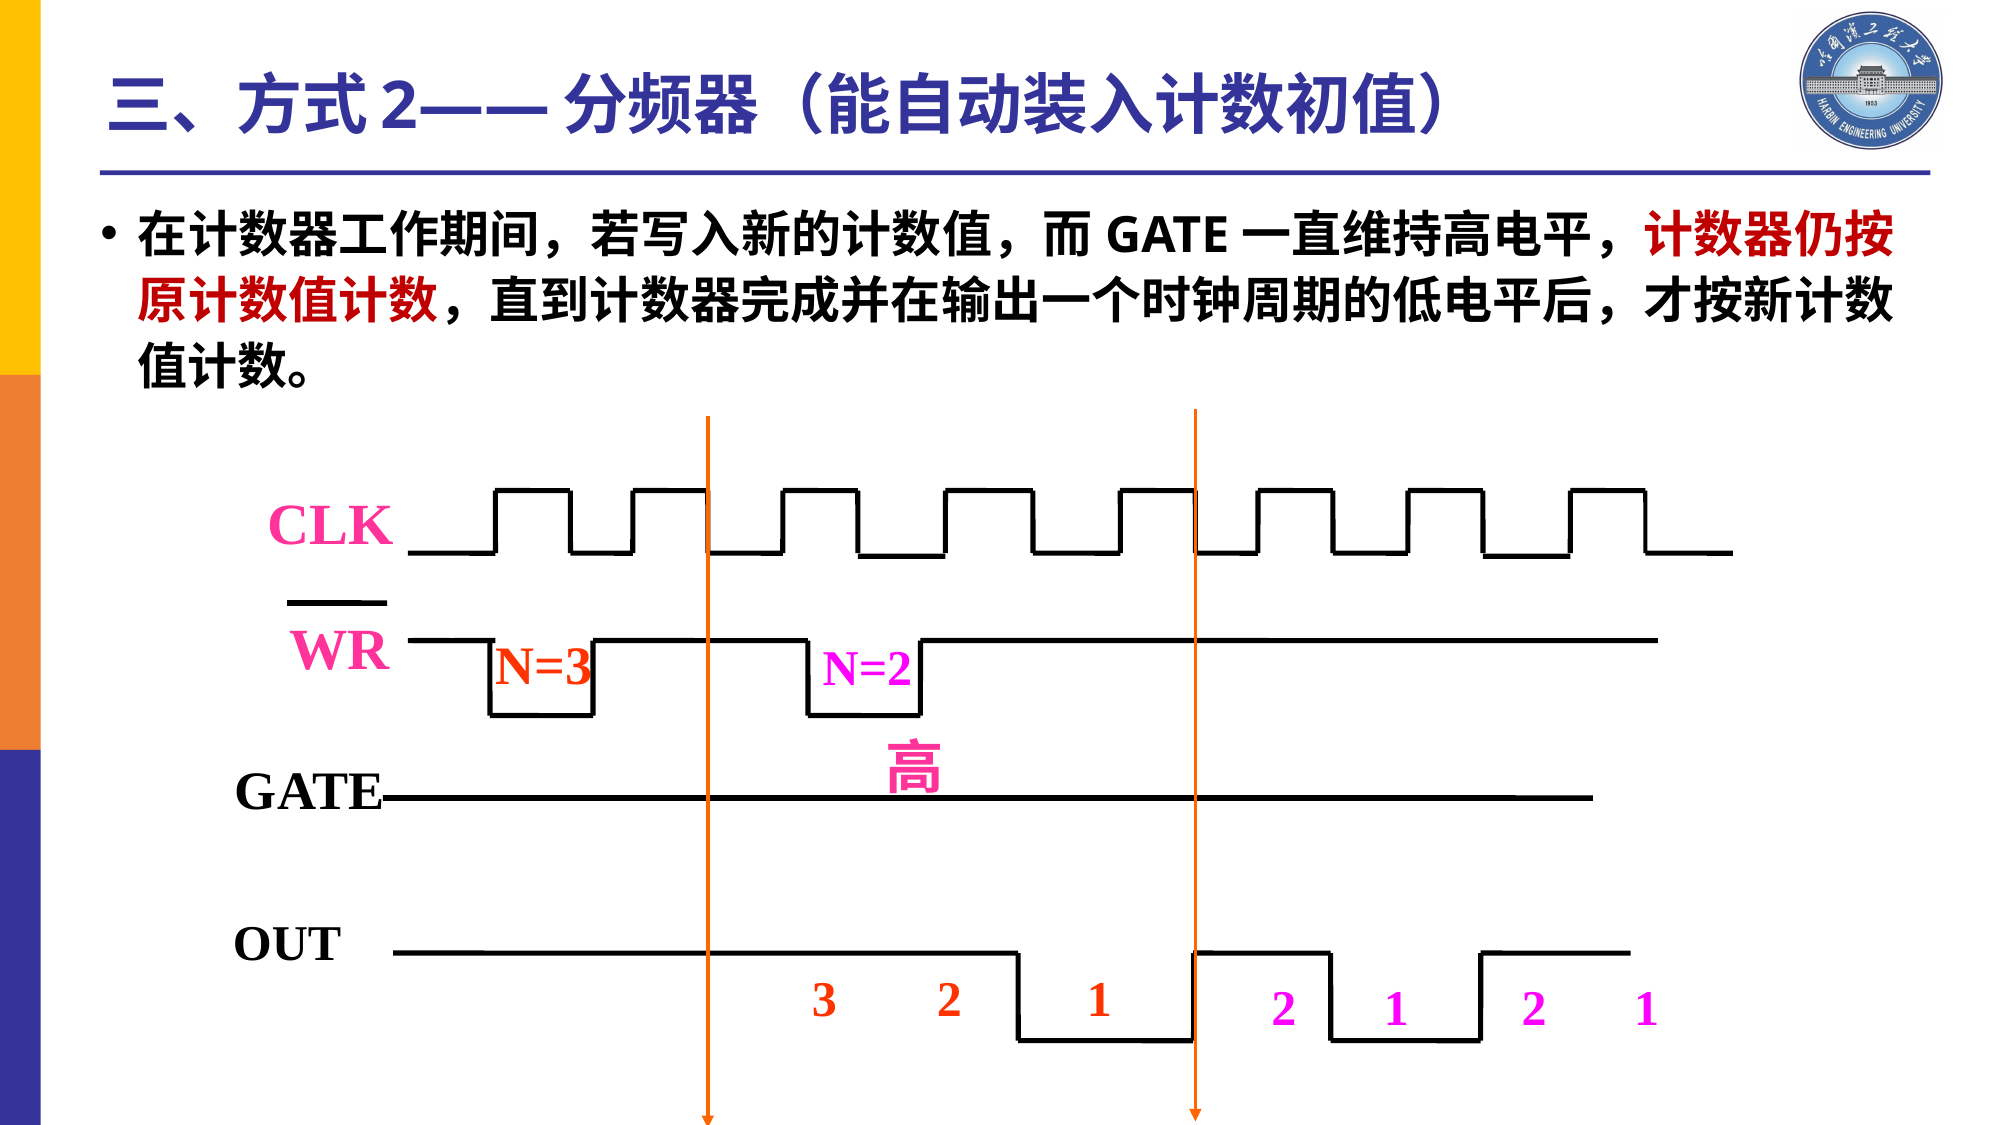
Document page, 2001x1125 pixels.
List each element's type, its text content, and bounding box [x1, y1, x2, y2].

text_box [220, 722, 707, 830]
picture [1538, 9, 1979, 165]
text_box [1196, 603, 1658, 716]
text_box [1196, 722, 1593, 830]
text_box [253, 478, 707, 565]
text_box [708, 603, 1195, 716]
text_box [274, 603, 707, 716]
text_box 三、方式2——分频器（能自动装入计数初值） [90, 42, 1839, 173]
list 在计数器工作期间，若写入新的计数值，而GATE一直维持高电平，计数器仍按原计数值计数，直到计数器完成并在输出一个时钟周期的低电平后，才按新计数值计数。 [85, 189, 1910, 999]
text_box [218, 903, 707, 1044]
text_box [708, 722, 1195, 830]
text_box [1196, 478, 1733, 565]
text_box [1196, 903, 1745, 1044]
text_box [708, 478, 1195, 565]
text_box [708, 903, 1195, 1044]
